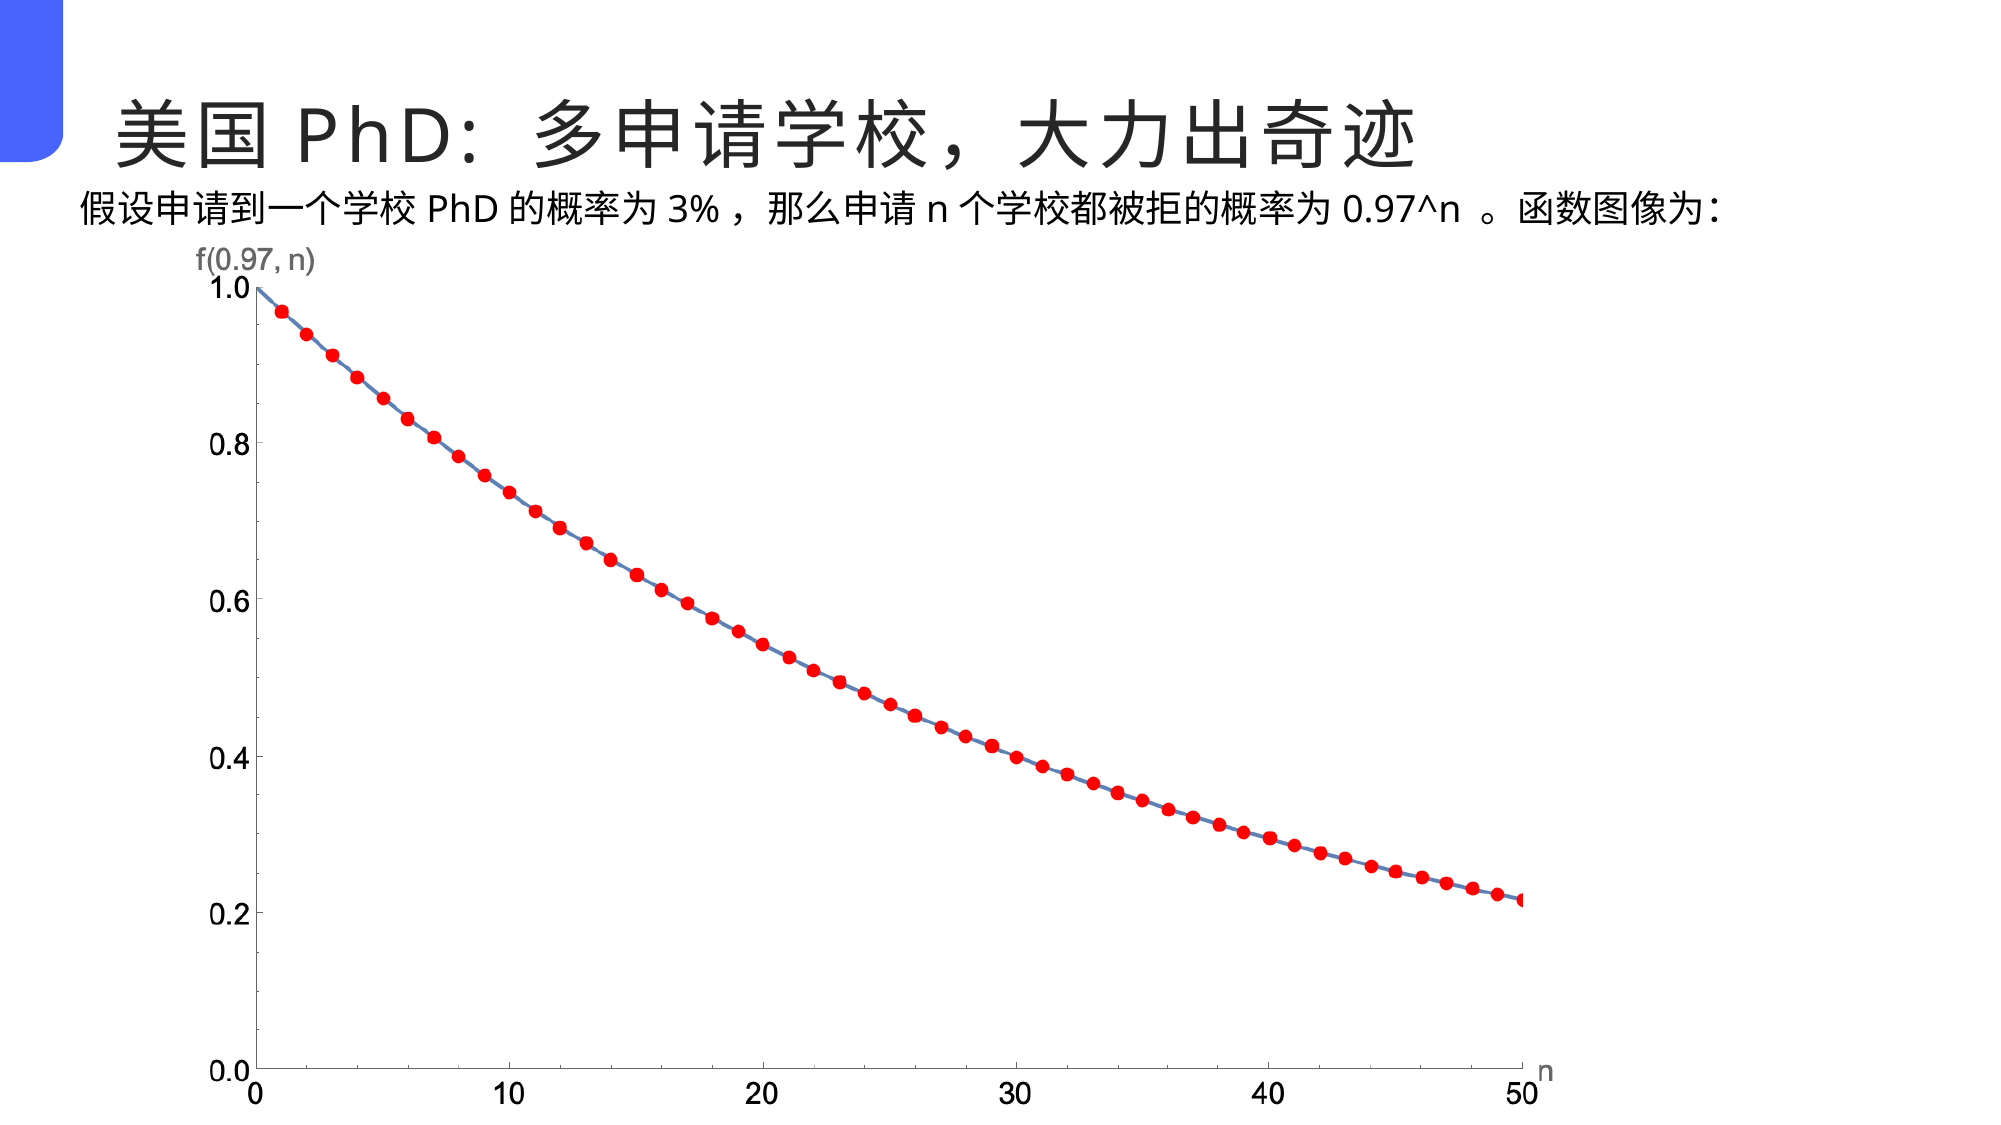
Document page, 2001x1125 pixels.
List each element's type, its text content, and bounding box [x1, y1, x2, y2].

title 美国PhD: 多申请学校，大力出奇迹 [114, 59, 1886, 178]
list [196, 241, 1556, 1111]
text_box 假设申请到一个学校PhD的概率为3%，那么申请n个学校都被拒的概率为0.97^n 。函数图像为： [65, 177, 1768, 242]
